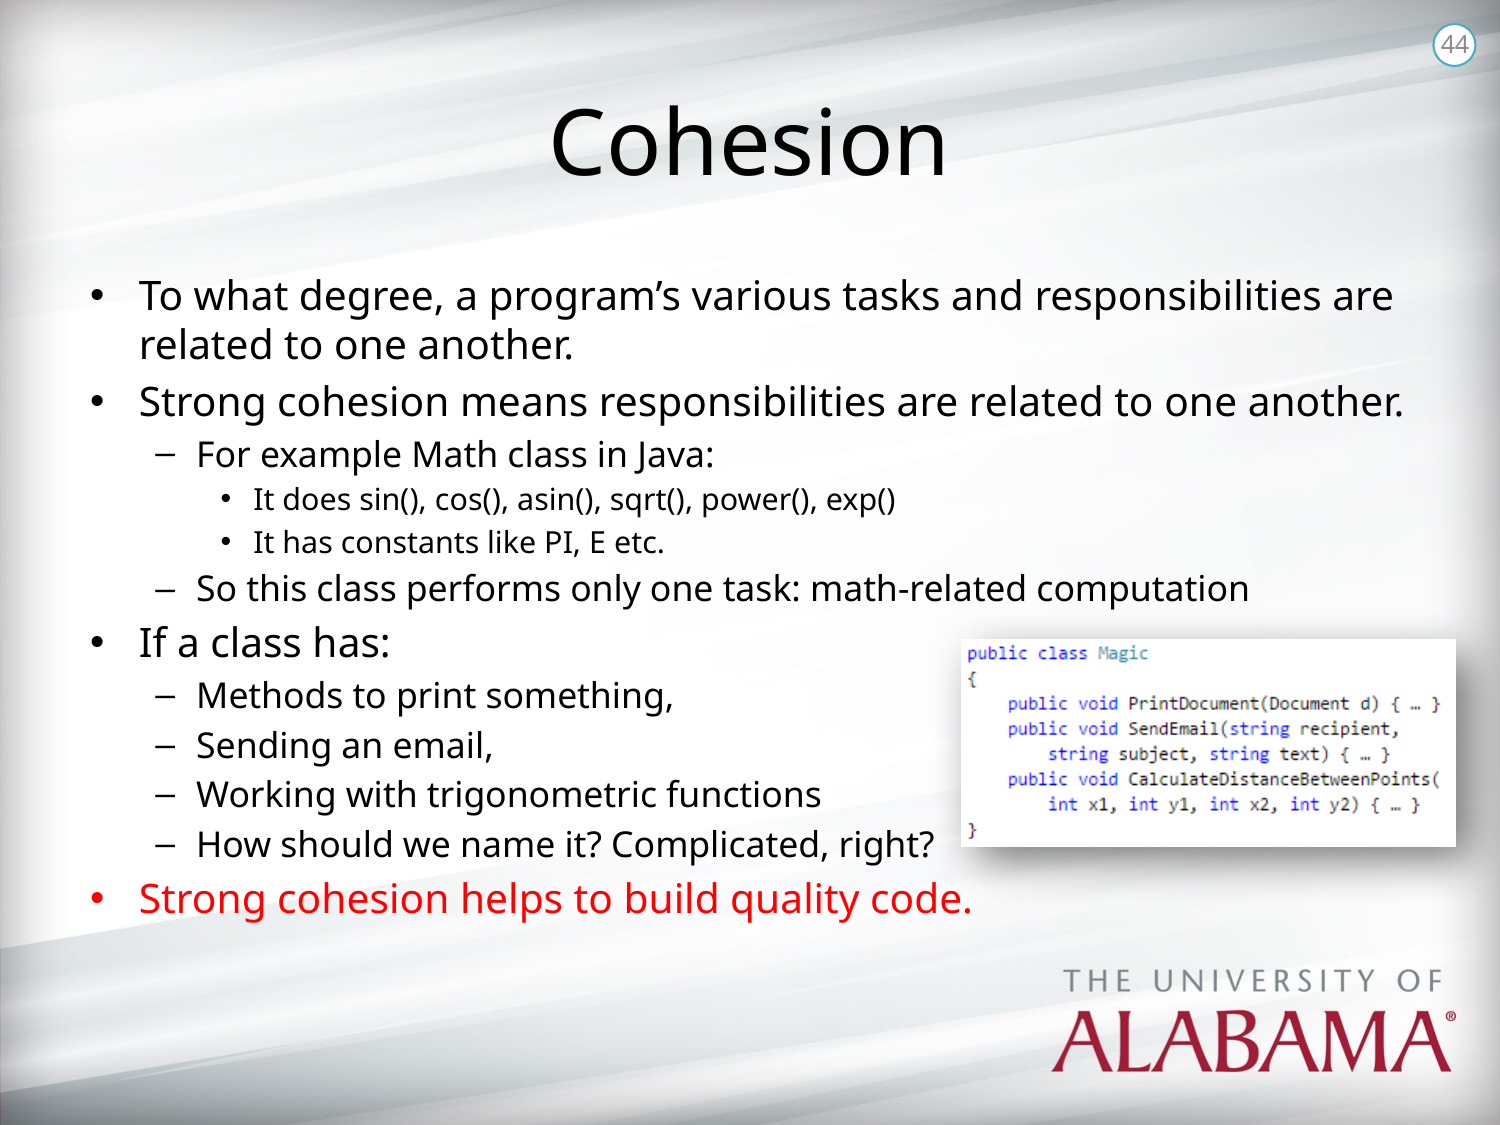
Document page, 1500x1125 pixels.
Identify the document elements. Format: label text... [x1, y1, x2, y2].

list To what degree, a program’s various tasks and responsibilities are related to one another. Strong cohesion means responsibilities are related to one another. For example Math class in Java: It does sin(), cos(), asin(), sqrt(), power(), exp() It has constants like PI, E etc. So this class performs only one task: math-related computation If a class has: Methods to print something, Sending an email, Working with trigonometric functions How should we name it? Complicated, right? Strong cohesion helps to build quality code. [75, 262, 1425, 963]
slide_number 44 [1410, 15, 1500, 75]
title Cohesion [75, 45, 1425, 233]
picture [0, 0, 1500, 1125]
